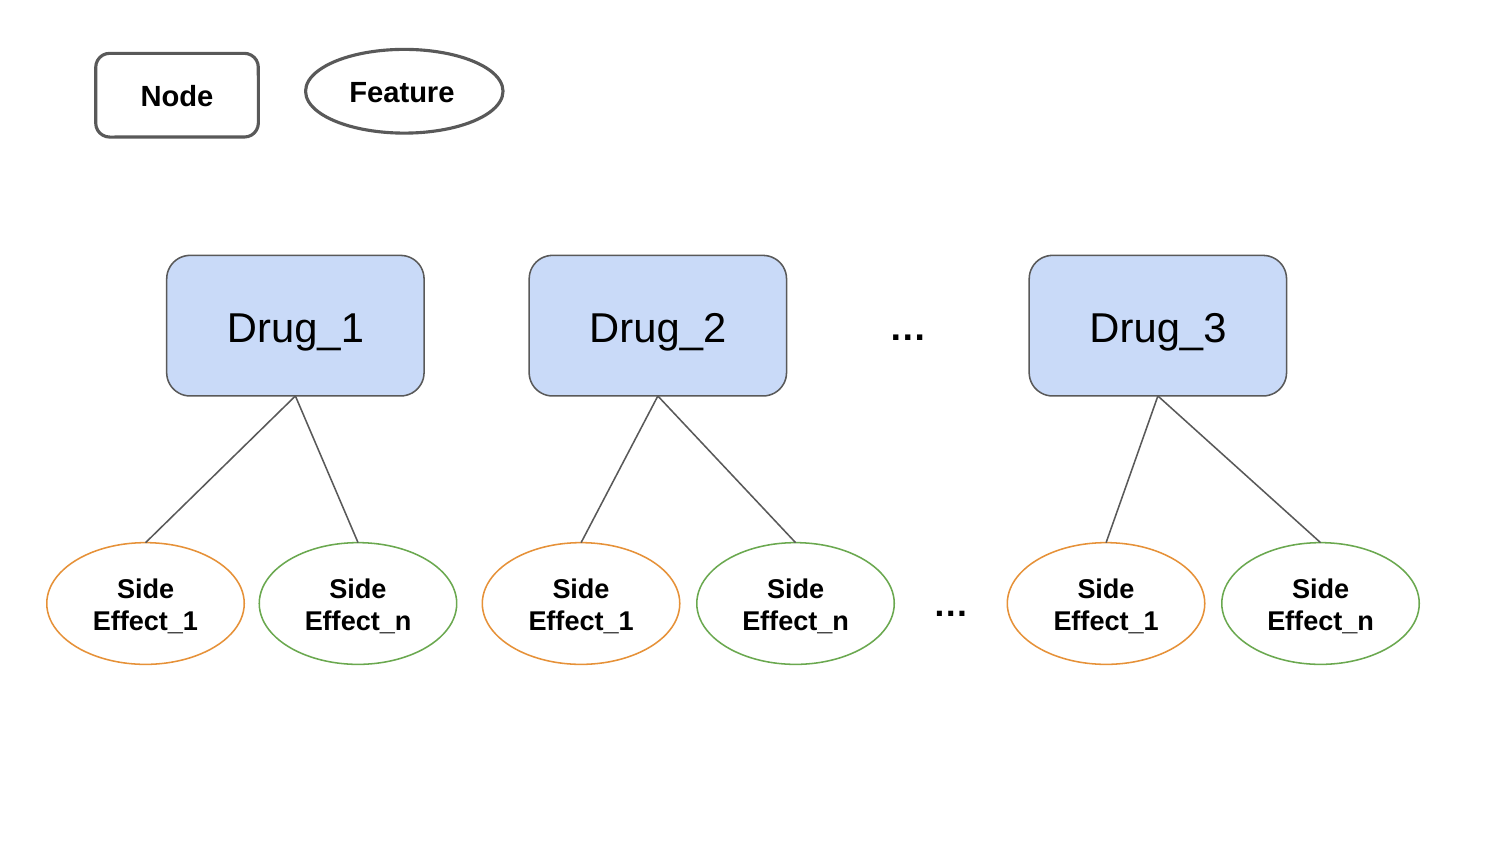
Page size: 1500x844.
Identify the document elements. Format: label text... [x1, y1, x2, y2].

text_box Feature [305, 49, 504, 134]
text_box Side Effect_1 [46, 542, 245, 665]
text_box Drug_3 [1029, 255, 1287, 396]
text_box Side Effect_1 [1009, 542, 1205, 665]
text_box Side Effect_1 [482, 542, 680, 665]
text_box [580, 395, 656, 543]
text_box … [849, 287, 966, 363]
text_box Node [95, 53, 259, 138]
text_box Drug_2 [529, 255, 787, 396]
text_box … [892, 565, 1009, 639]
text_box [1157, 395, 1321, 543]
text_box Side Effect_n [259, 542, 457, 665]
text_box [295, 395, 359, 543]
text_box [1105, 395, 1156, 543]
text_box Side Effect_n [1221, 542, 1420, 665]
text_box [145, 395, 294, 543]
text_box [657, 395, 796, 543]
text_box Drug_1 [166, 255, 425, 396]
text_box Side Effect_n [696, 542, 892, 665]
